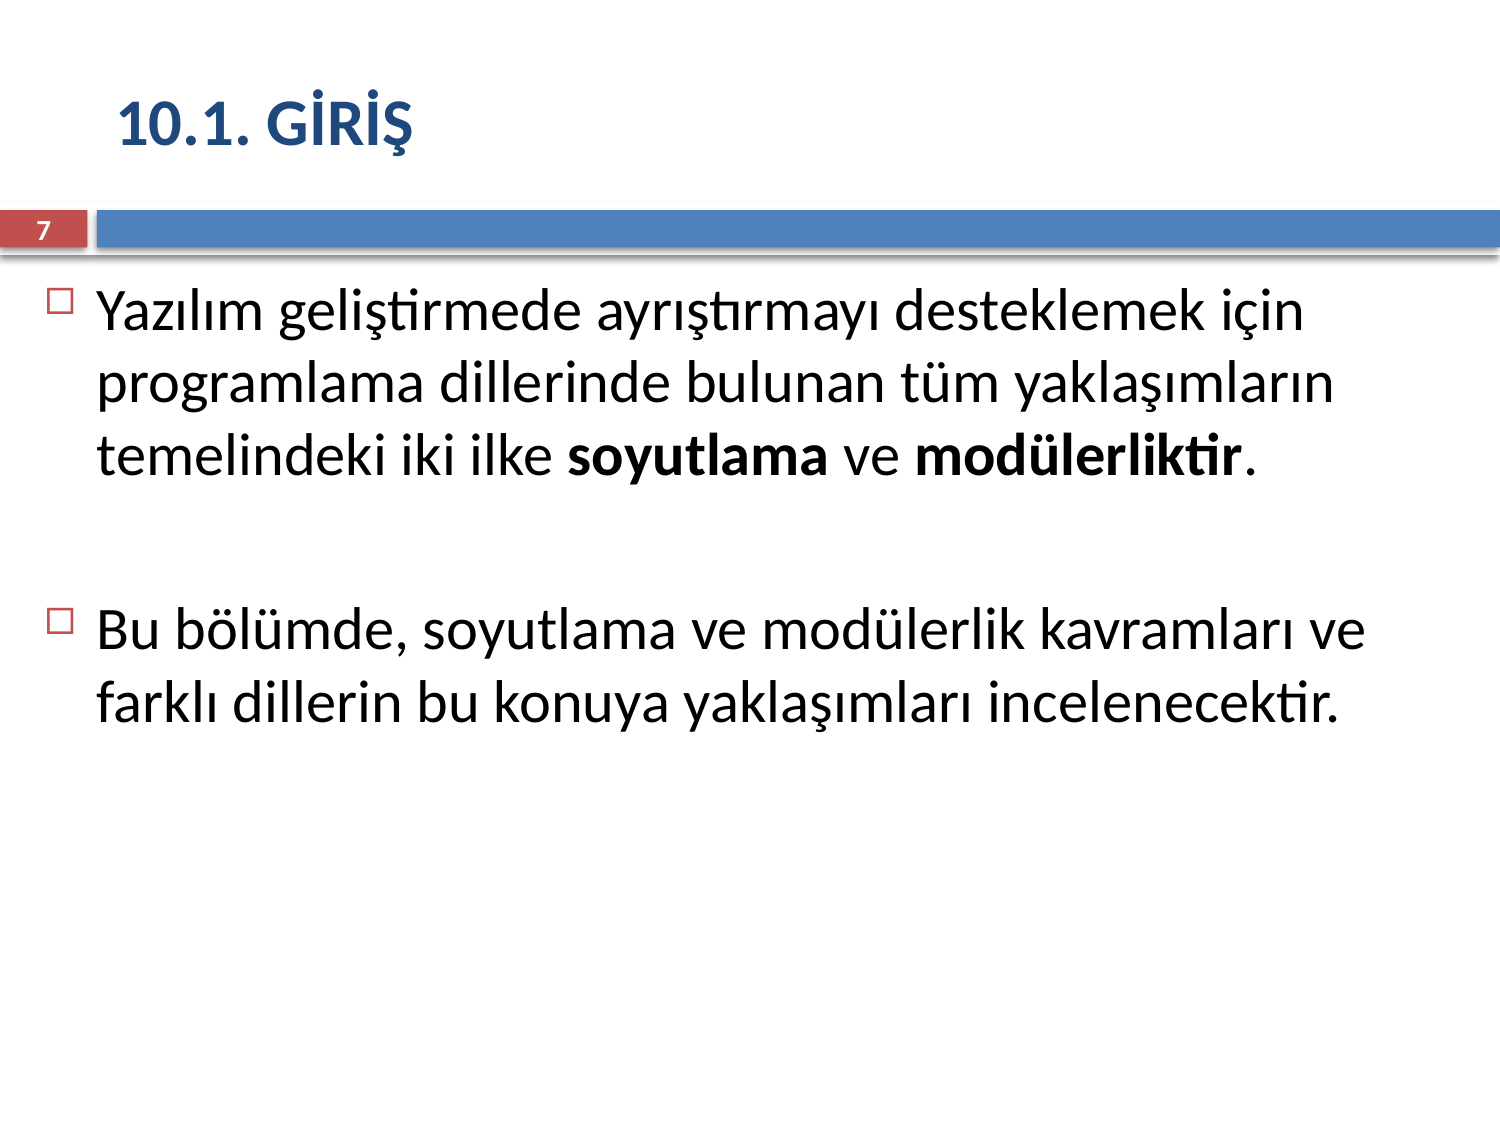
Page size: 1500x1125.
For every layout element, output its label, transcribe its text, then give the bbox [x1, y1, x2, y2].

list Yazılım geliştirmede ayrıştırmayı desteklemek için programlama dillerinde bulunan tüm yaklaşımların temelindeki iki ilke soyutlama ve modülerliktir. Bu bölümde, soyutlama ve modülerlik kavramları ve farklı dillerin bu konuya yaklaşımları incelenecektir. [29, 262, 1483, 1000]
slide_number 7 [0, 208, 88, 249]
title 10.1. GİRİŞ [100, 37, 1438, 200]
